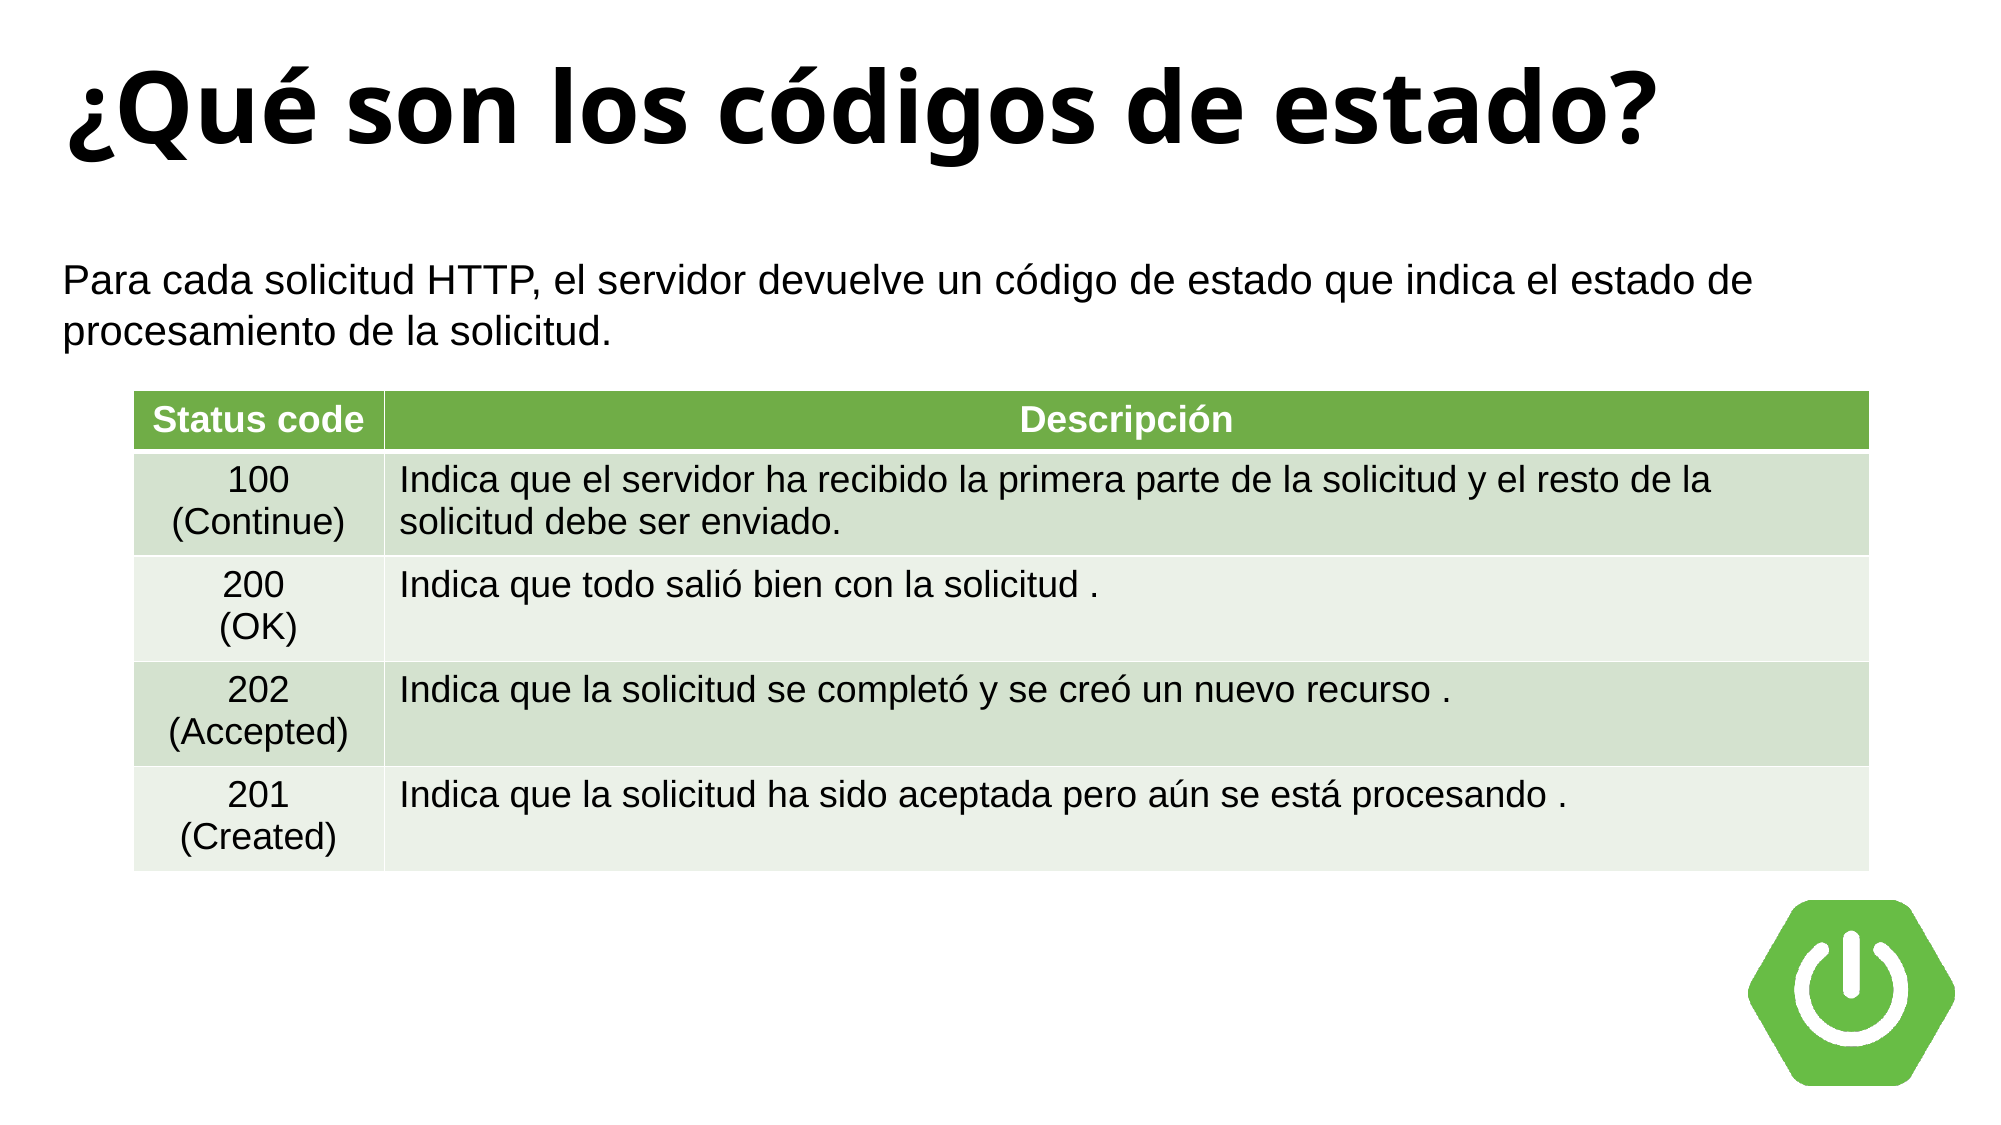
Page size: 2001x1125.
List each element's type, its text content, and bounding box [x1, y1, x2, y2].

table_cell Indica que todo salió bien con la solicitud . [385, 557, 1869, 661]
table_cell 202 (Accepted) [134, 662, 384, 766]
table_cell 100 (Continue) [134, 454, 384, 555]
table_header Descripción [385, 391, 1869, 449]
table_header Status code [134, 391, 384, 449]
table_cell 200 (OK) [134, 557, 384, 661]
table_cell 201 (Created) [134, 767, 384, 871]
text_box Para cada solicitud HTTP, el servidor devuelve un código de estado que indica el estado de procesamiento de la solicitud. [47, 245, 1955, 361]
picture [1748, 900, 1955, 1086]
table_cell Indica que la solicitud se completó y se creó un nuevo recurso . [385, 662, 1869, 766]
table_cell Indica que el servidor ha recibido la primera parte de la solicitud y el resto de la solicitud debe ser enviado. [385, 454, 1869, 555]
text_box ¿Qué son los códigos de estado? [0, 35, 1749, 171]
table_cell Indica que la solicitud ha sido aceptada pero aún se está procesando . [385, 767, 1869, 871]
